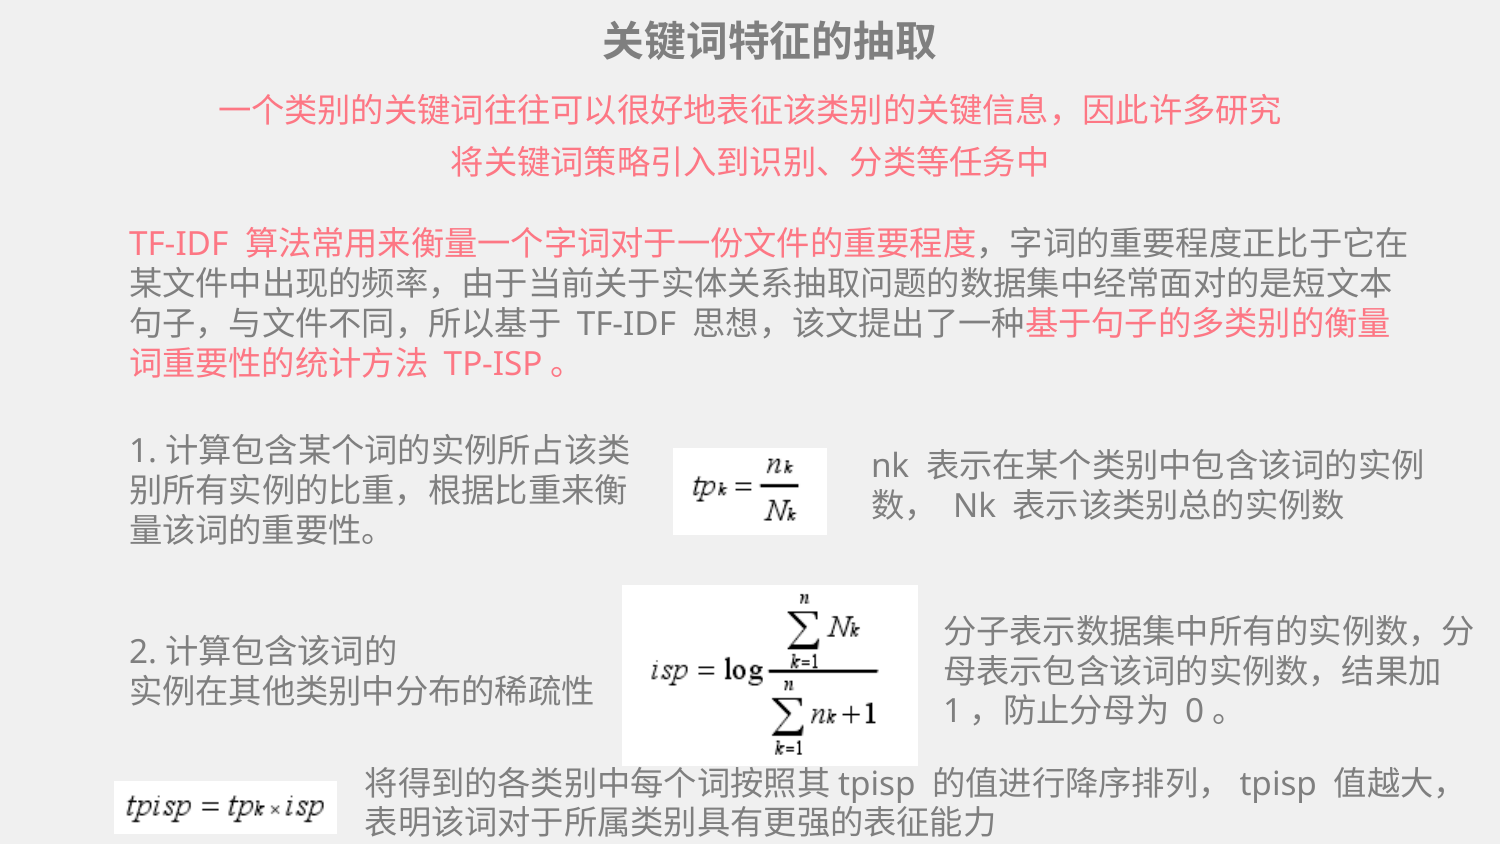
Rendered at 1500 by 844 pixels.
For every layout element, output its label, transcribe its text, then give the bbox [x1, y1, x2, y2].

text_box 1.计算包含某个词的实例所占该类别所有实例的比重，根据比重来衡量该词的重要性。 [114, 421, 670, 557]
picture [114, 781, 337, 835]
picture [621, 585, 918, 766]
picture [673, 448, 827, 536]
text_box 2.计算包含该词的 实例在其他类别中分布的稀疏性 [114, 622, 616, 718]
text_box 一个类别的关键词往往可以很好地表征该类别的关键信息，因此许多研究 将关键词策略引入到识别、分类等任务中 [152, 69, 1348, 189]
text_box 将得到的各类别中每个词按照其tpisp 的值进行降序排列，tpisp 值越大，表明该词对于所属类别具有更强的表征能力 [349, 754, 1471, 844]
text_box TF-IDF 算法常用来衡量一个字词对于一份文件的重要程度，字词的重要程度正比于它在某文件中出现的频率，由于当前关于实体关系抽取问题的数据集中经常面对的是短文本句子，与文件不同，所以基于 TF-IDF 思想，该文提出了一种基于句子的多类别的衡量词重要性的统计方法 TP-ISP。 [114, 214, 1426, 390]
text_box 分子表示数据集中所有的实例数，分母表示包含该词的实例数，结果加 1，防止分母为 0。 [928, 602, 1496, 737]
text_box nk 表示在某个类别中包含该词的实例数， Nk 表示该类别总的实例数 [856, 436, 1471, 532]
text_box 关键词特征的抽取 [557, 6, 983, 69]
